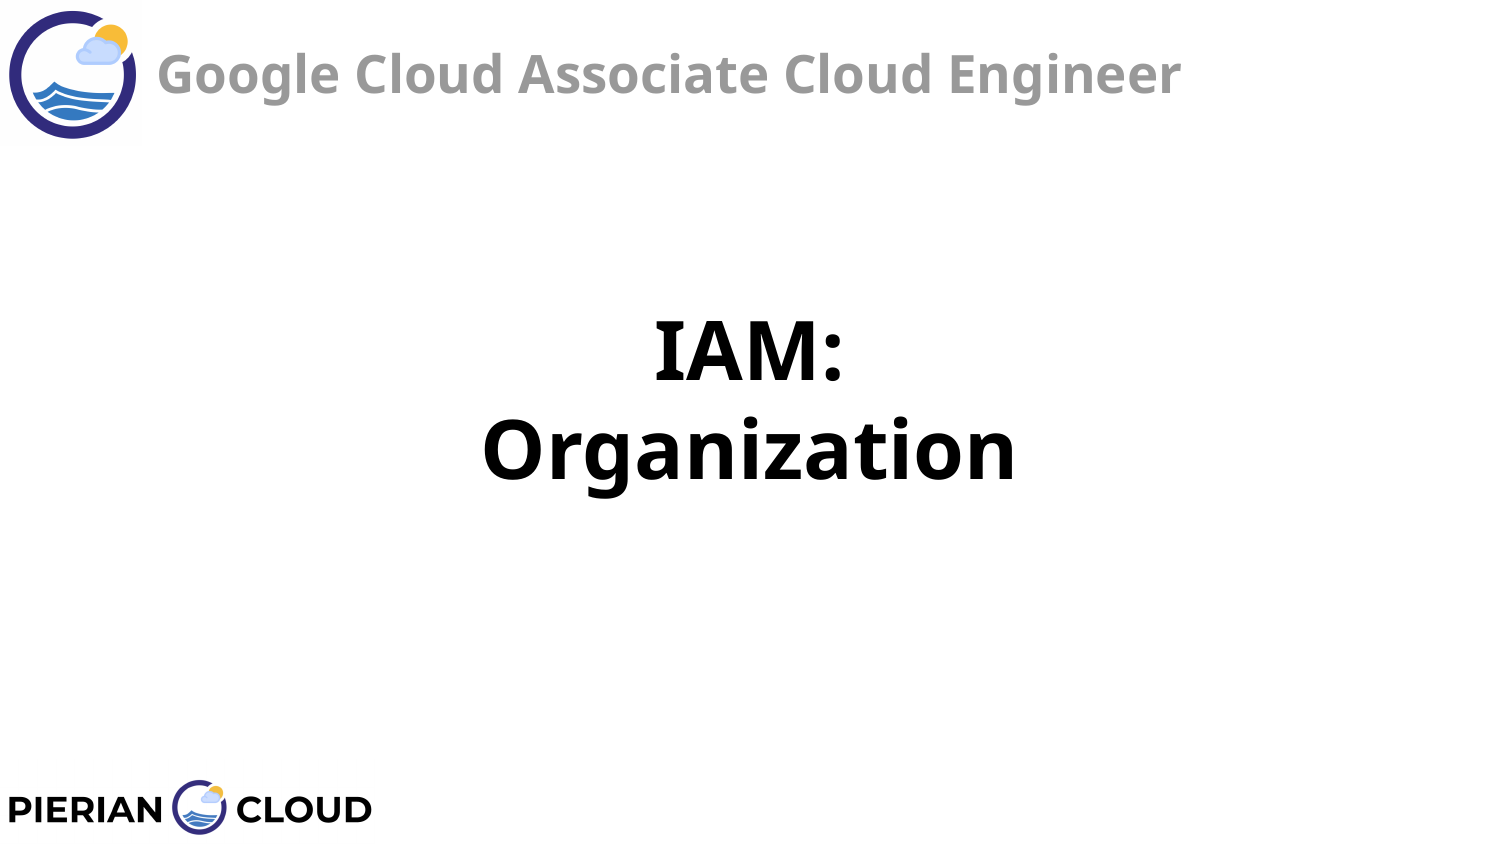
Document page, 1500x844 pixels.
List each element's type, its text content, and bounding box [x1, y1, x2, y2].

picture [0, 0, 142, 146]
picture [0, 758, 375, 844]
title IAM: Organization [51, 281, 1449, 511]
title Google Cloud Associate Cloud Engineer [146, 25, 1420, 120]
